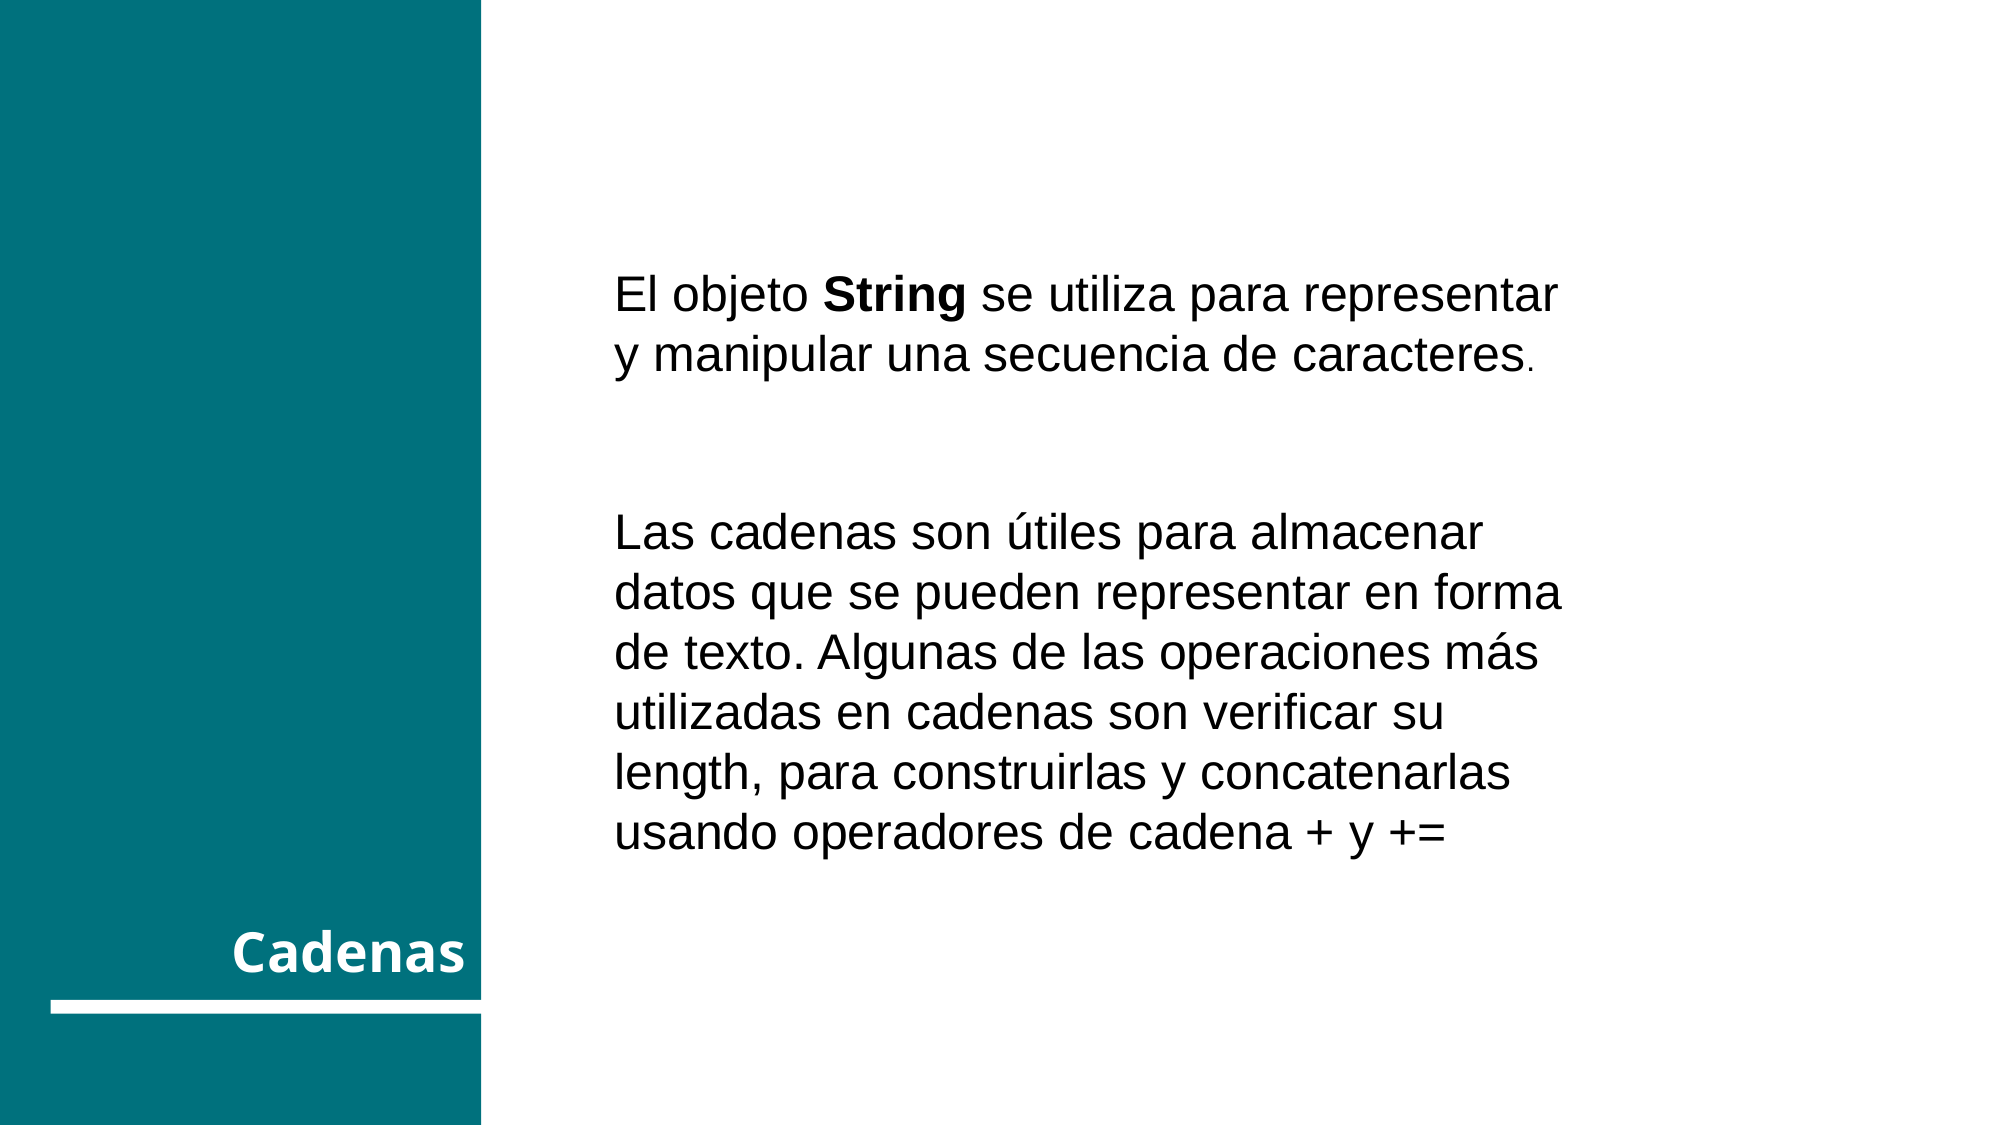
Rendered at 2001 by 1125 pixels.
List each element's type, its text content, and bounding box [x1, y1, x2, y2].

text_box El objeto String se utiliza para representar y manipular una secuencia de caracteres. [599, 253, 1603, 389]
text_box Las cadenas son útiles para almacenar datos que se pueden representar en forma de texto. Algunas de las operaciones más utilizadas en cadenas son verificar su length, para construirlas y concatenarlas usando operadores de cadena + y += [599, 492, 1603, 868]
title Cadenas [102, 762, 482, 999]
